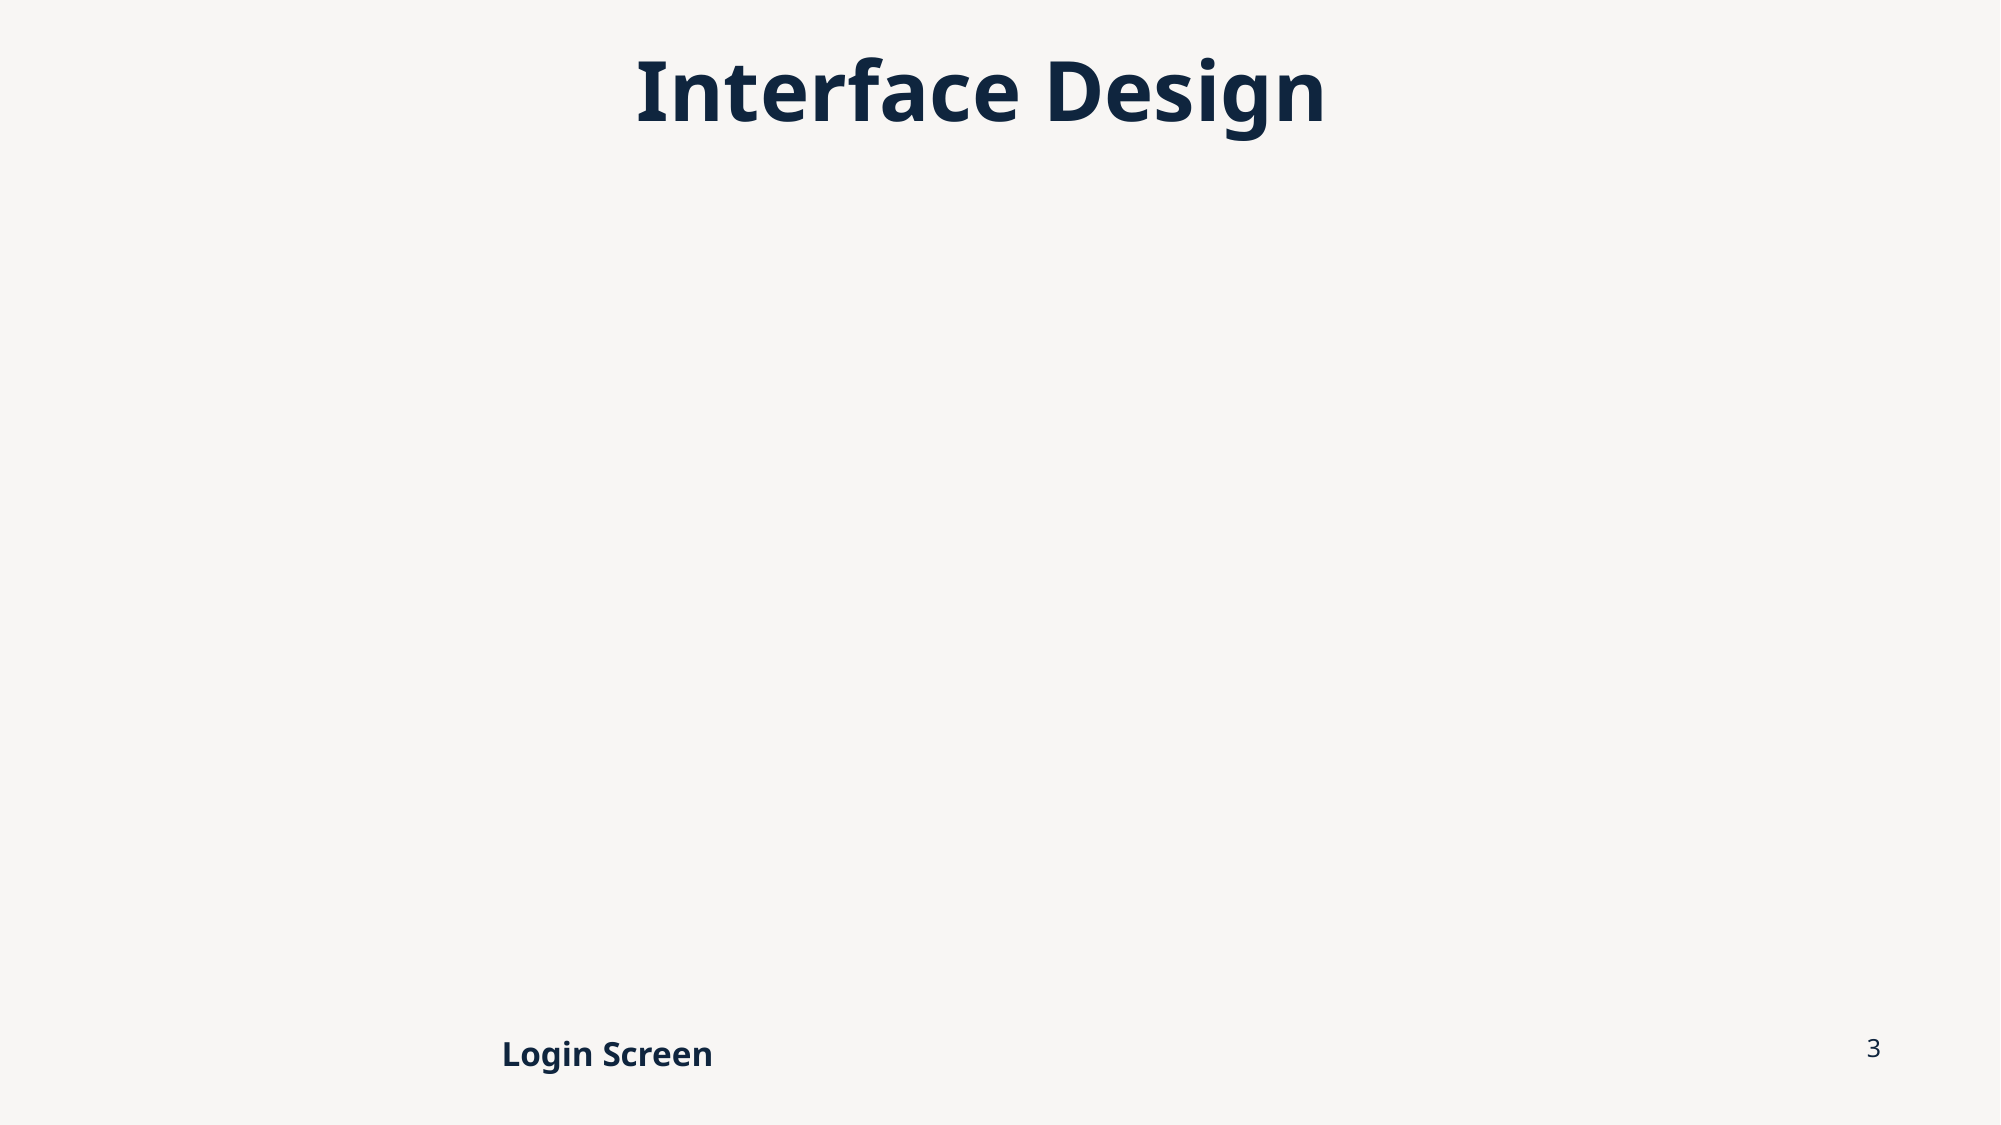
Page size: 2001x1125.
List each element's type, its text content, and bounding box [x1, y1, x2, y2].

slide_number 3 [1836, 1020, 1912, 1080]
title Interface Design [254, 40, 1712, 150]
text_box Login Screen [344, 1030, 871, 1089]
